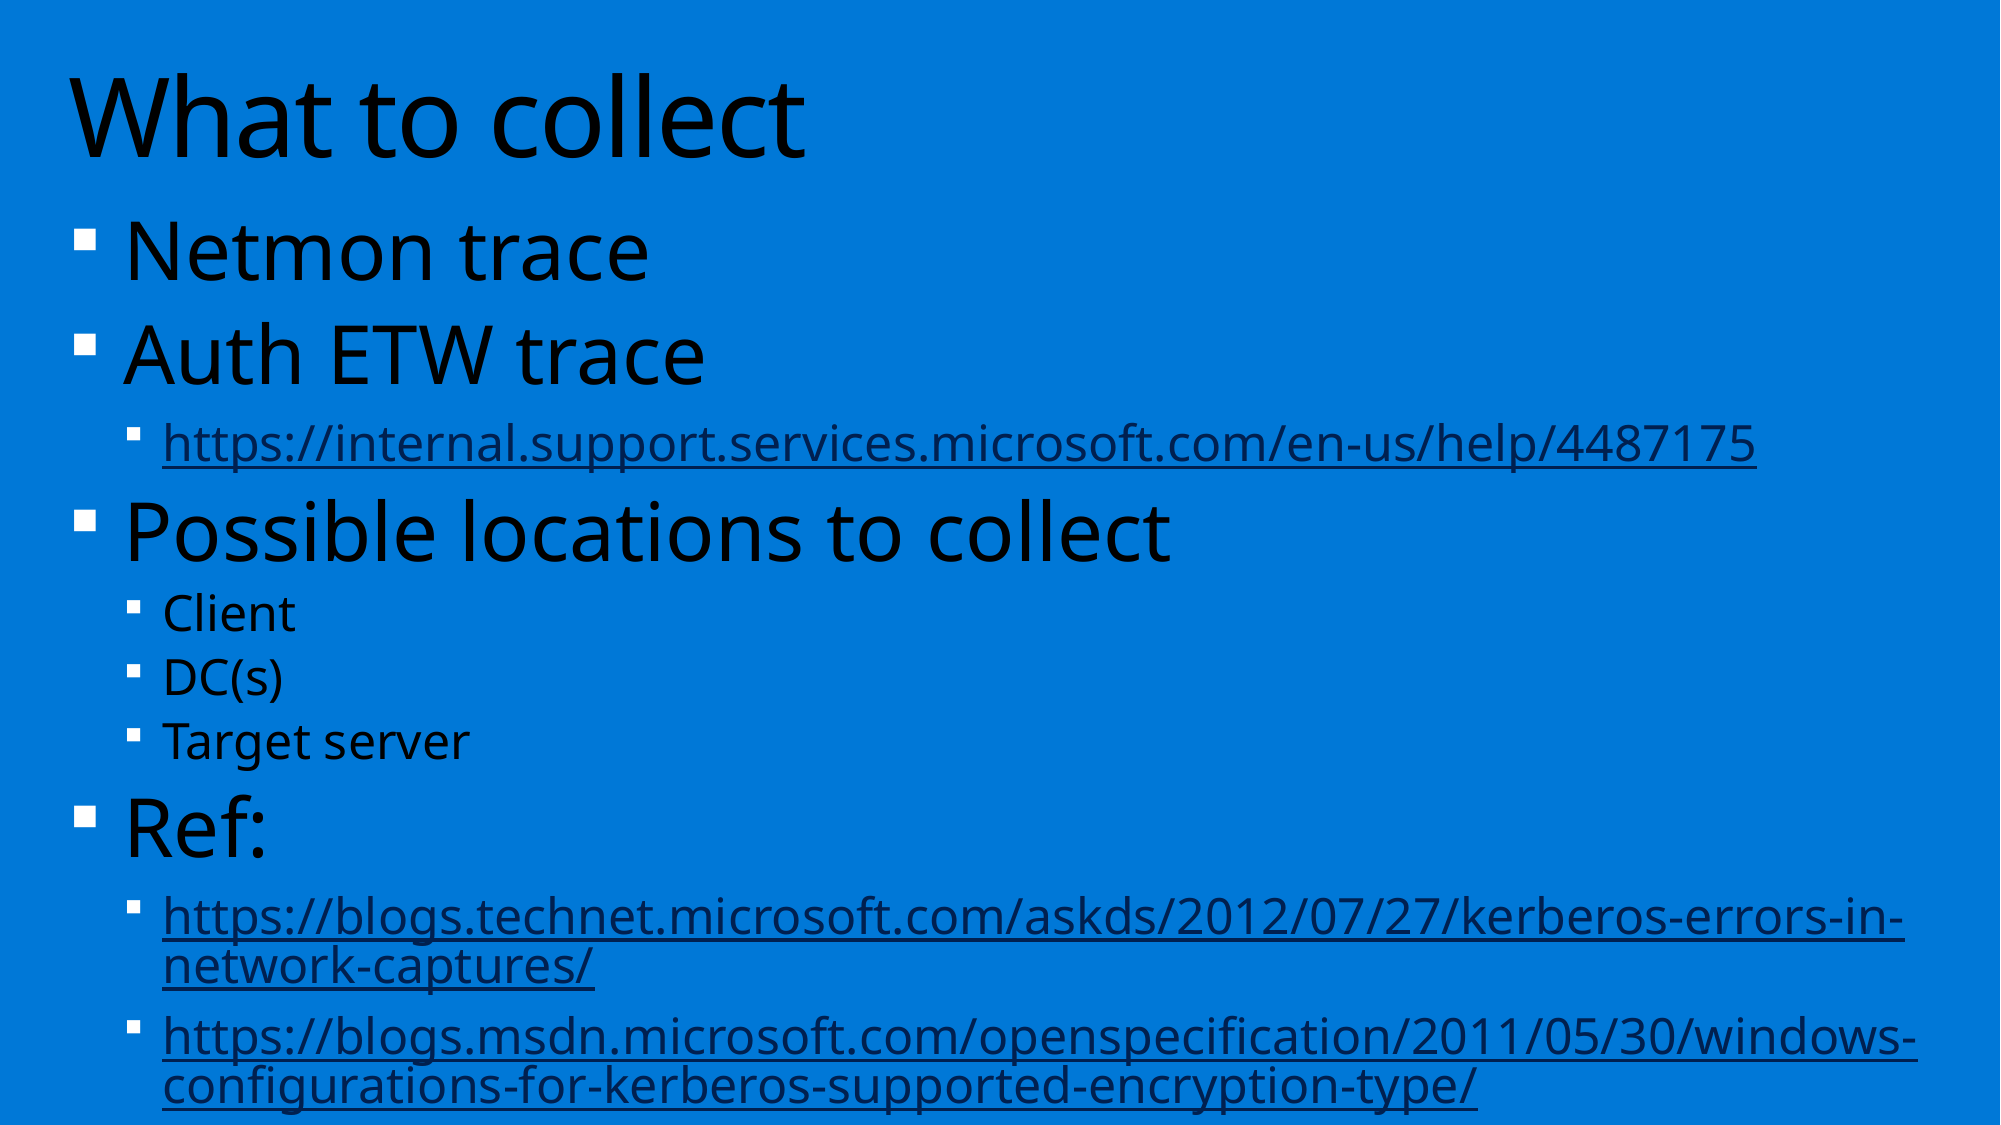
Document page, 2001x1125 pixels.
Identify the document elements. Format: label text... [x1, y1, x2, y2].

list Netmon trace Auth ETW trace https://internal.support.services.microsoft.com/en-us/help/4487175 Possible locations to collect Client DC(s) Target server Ref: https://blogs.technet.microsoft.com/askds/2012/07/27/kerberos-errors-in-network-captures/ https://blogs.msdn.microsoft.com/openspecification/2011/05/30/windows-configurations-for-kerberos-supported-encryption-type/ [44, 196, 1956, 1125]
title What to collect [44, 47, 1957, 196]
